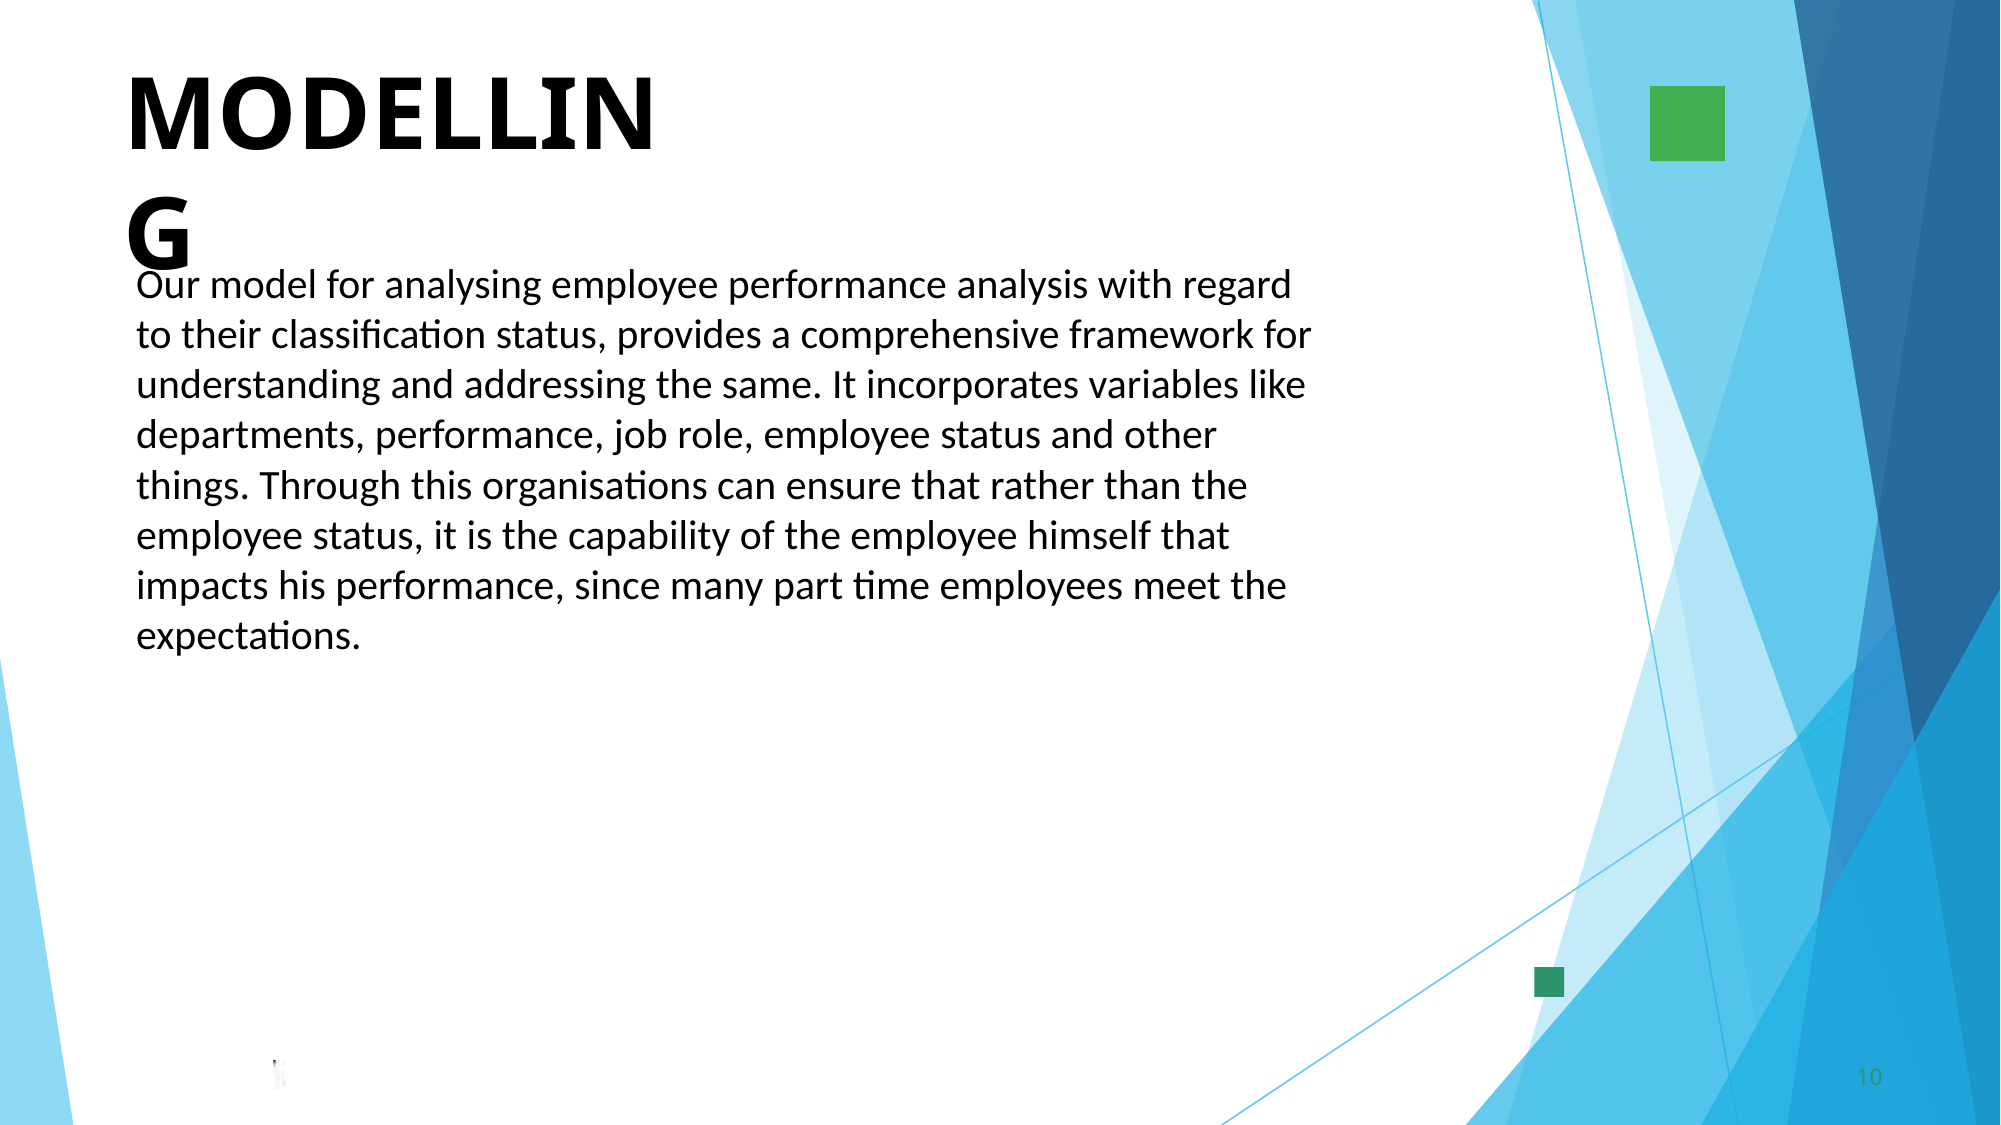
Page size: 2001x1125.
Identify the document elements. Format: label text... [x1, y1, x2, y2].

text_box [1649, 86, 1725, 162]
picture [273, 1060, 287, 1091]
text_box Our model for analysing employee performance analysis with regard to their classification status, provides a comprehensive framework for understanding and addressing the same. It incorporates variables like departments, performance, job role, employee status and other things. Through this organisations can ensure that rather than the employee status, it is the capability of the employee himself that impacts his performance, since many part time employees meet the expectations. [121, 249, 1334, 665]
text_box [1534, 967, 1565, 997]
text_box MODELLING [121, 47, 664, 249]
text_box 10 [1849, 1061, 1888, 1095]
